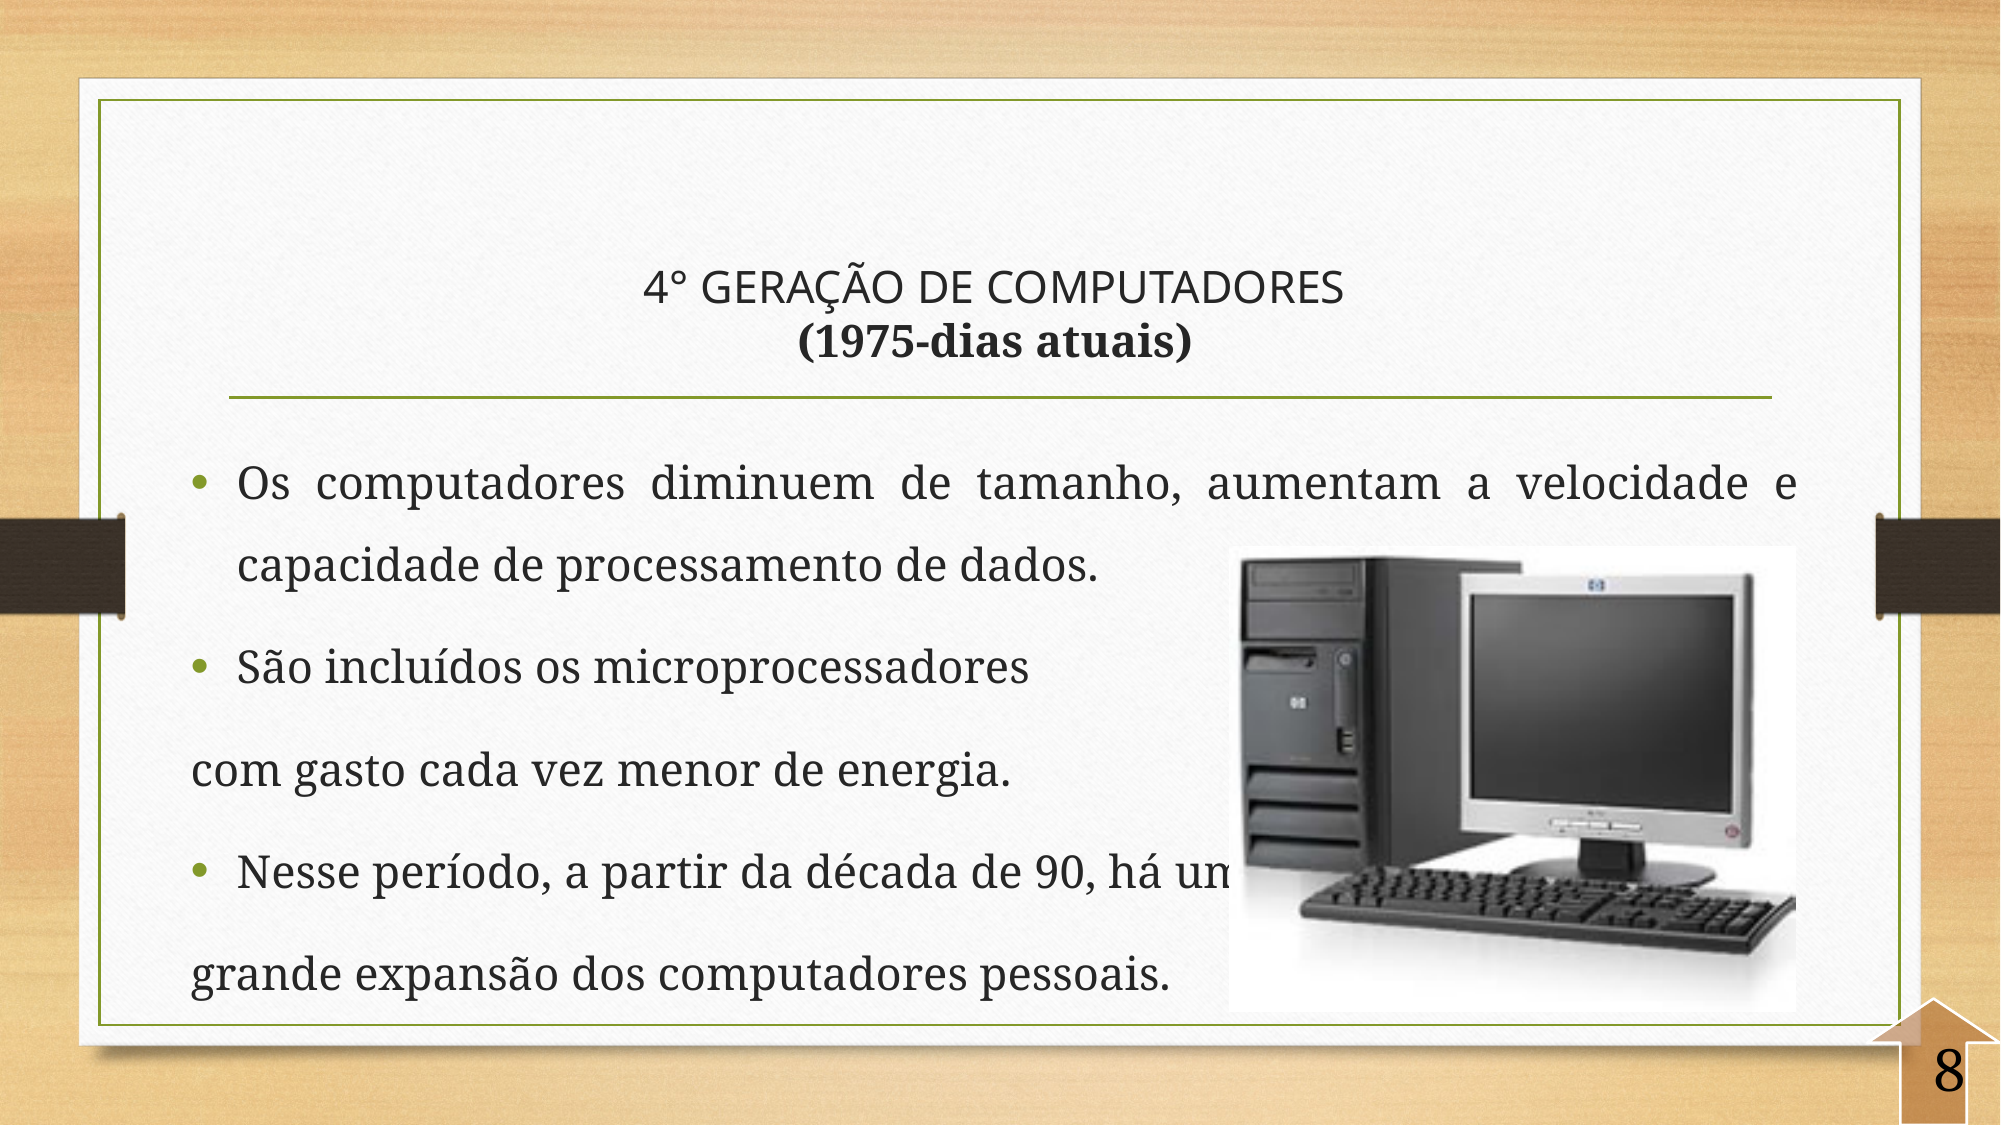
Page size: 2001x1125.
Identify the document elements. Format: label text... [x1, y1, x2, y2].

title 4° GERAÇÃO DE COMPUTADORES (1975-dias atuais) [111, 249, 1880, 484]
list Os computadores diminuem de tamanho, aumentam a velocidade e capacidade de processamento de dados. São incluídos os microprocessadores com gasto cada vez menor de energia. Nesse período, a partir da década de 90, há uma grande expansão dos computadores pessoais. [175, 419, 1815, 1012]
picture [0, 0, 2001, 1125]
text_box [1866, 998, 2000, 1125]
